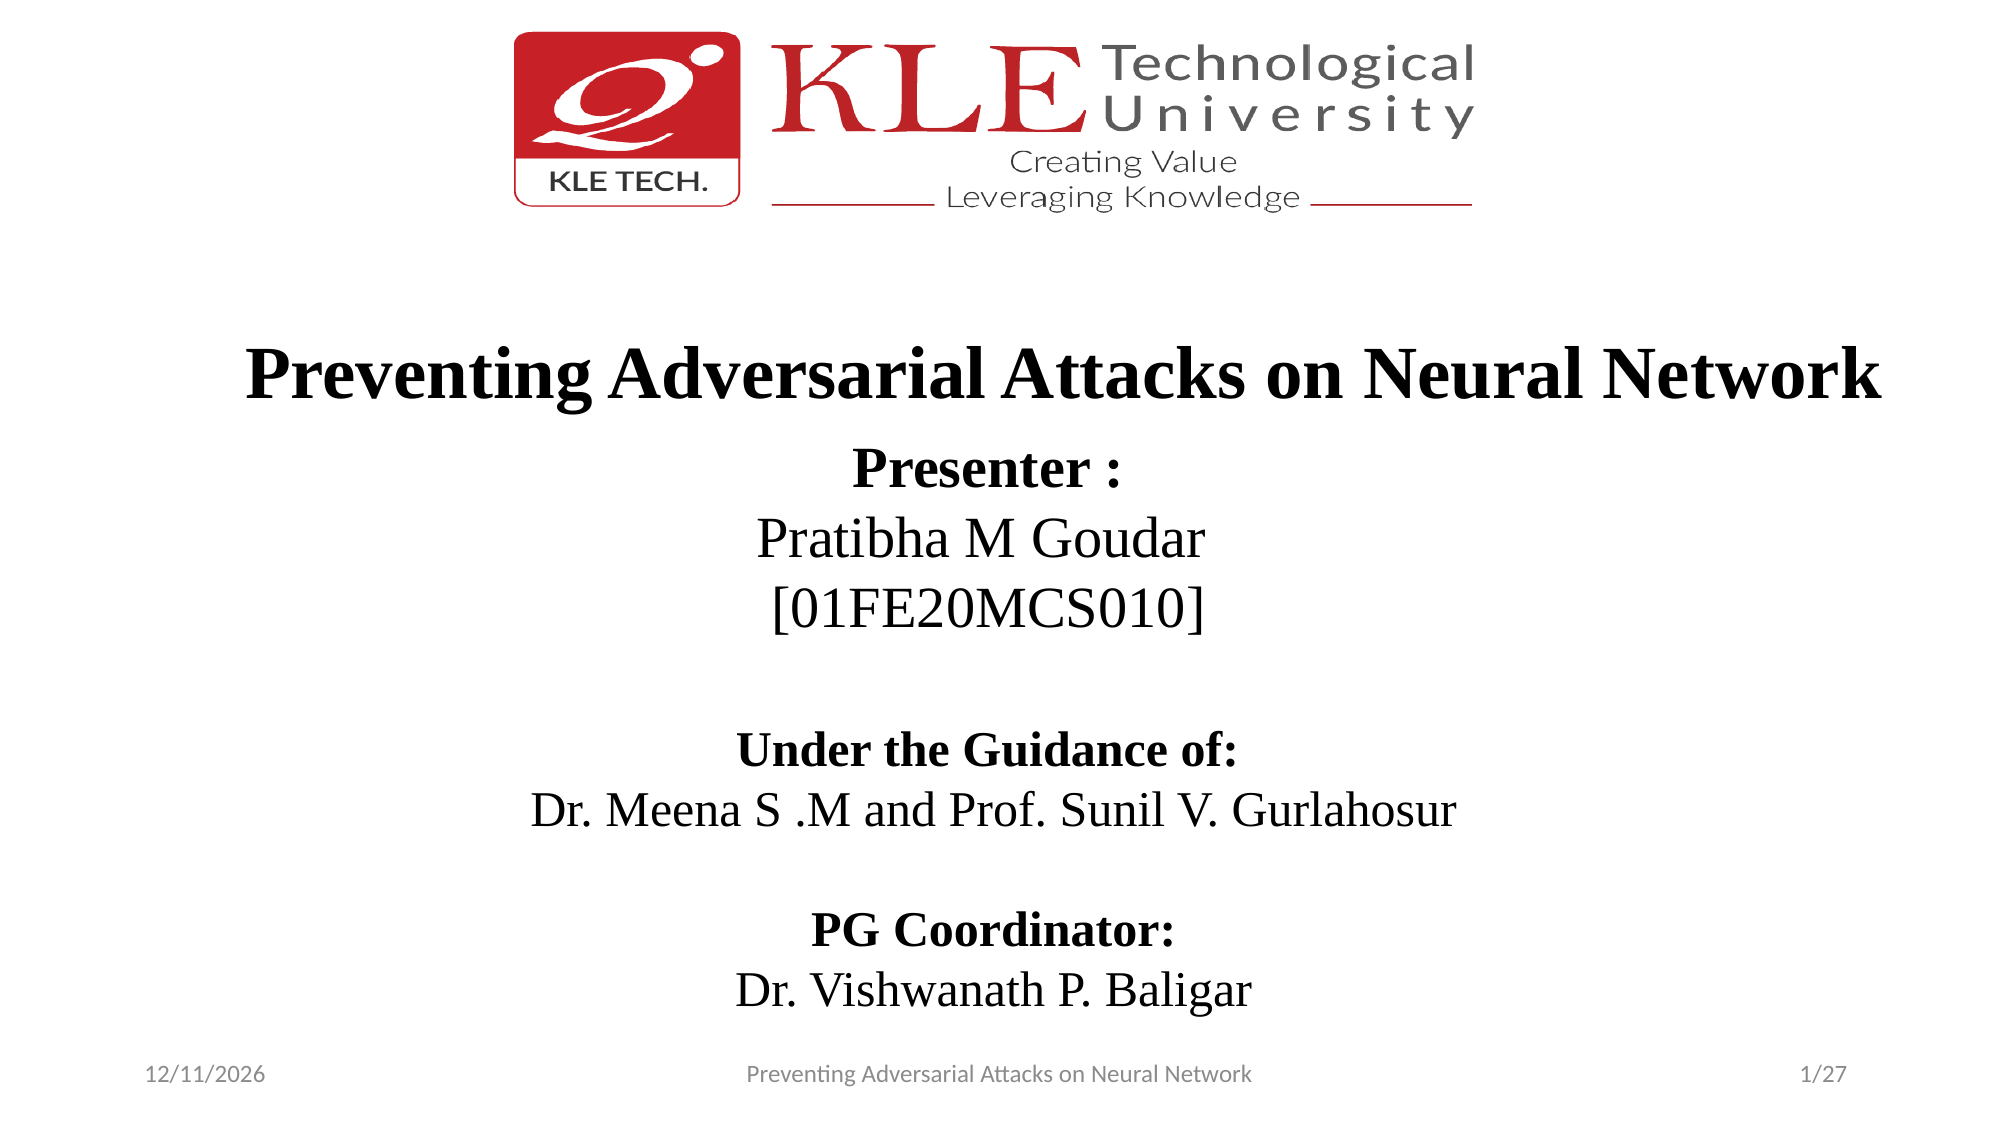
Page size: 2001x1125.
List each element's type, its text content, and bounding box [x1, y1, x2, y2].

text_box Under the Guidance of: Dr. Meena S .M and Prof. Sunil V. Gurlahosur PG Coordinator: Dr. Vishwanath P. Baligar [0, 648, 2000, 1125]
picture [514, 21, 1486, 216]
title Preventing Adversarial Attacks on Neural Network [206, 215, 1940, 422]
text_box Presenter : Pratibha M Goudar [01FE20MCS010] [142, 421, 1835, 647]
slide_number 1/27 [1412, 1042, 1863, 1103]
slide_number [129, 1042, 580, 1103]
footer Preventing Adversarial Attacks on Neural Network [662, 1042, 1338, 1103]
